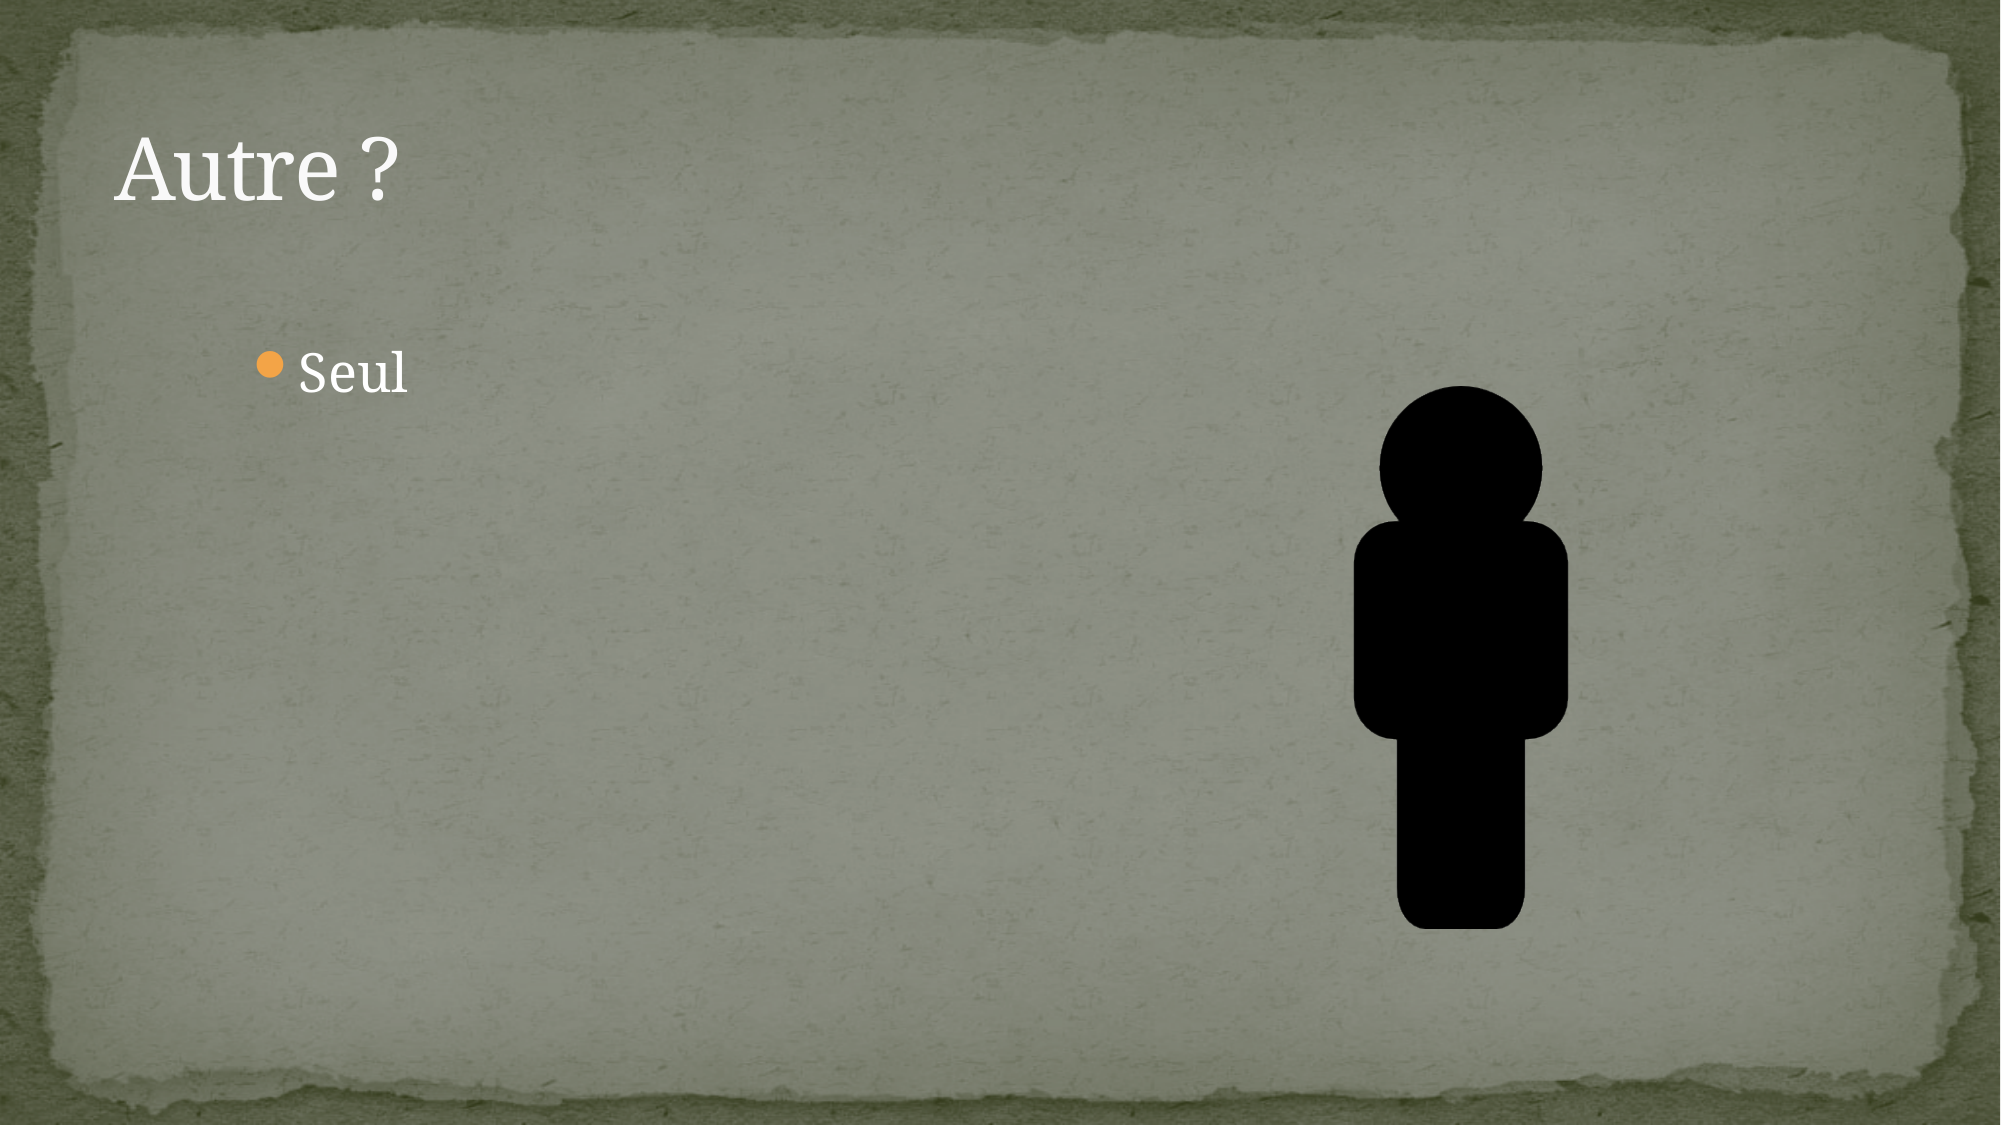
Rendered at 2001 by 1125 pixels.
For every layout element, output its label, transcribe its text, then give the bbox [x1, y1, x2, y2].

list Seul [238, 330, 782, 897]
title Autre ? [99, 24, 1900, 225]
picture [1190, 386, 1732, 929]
